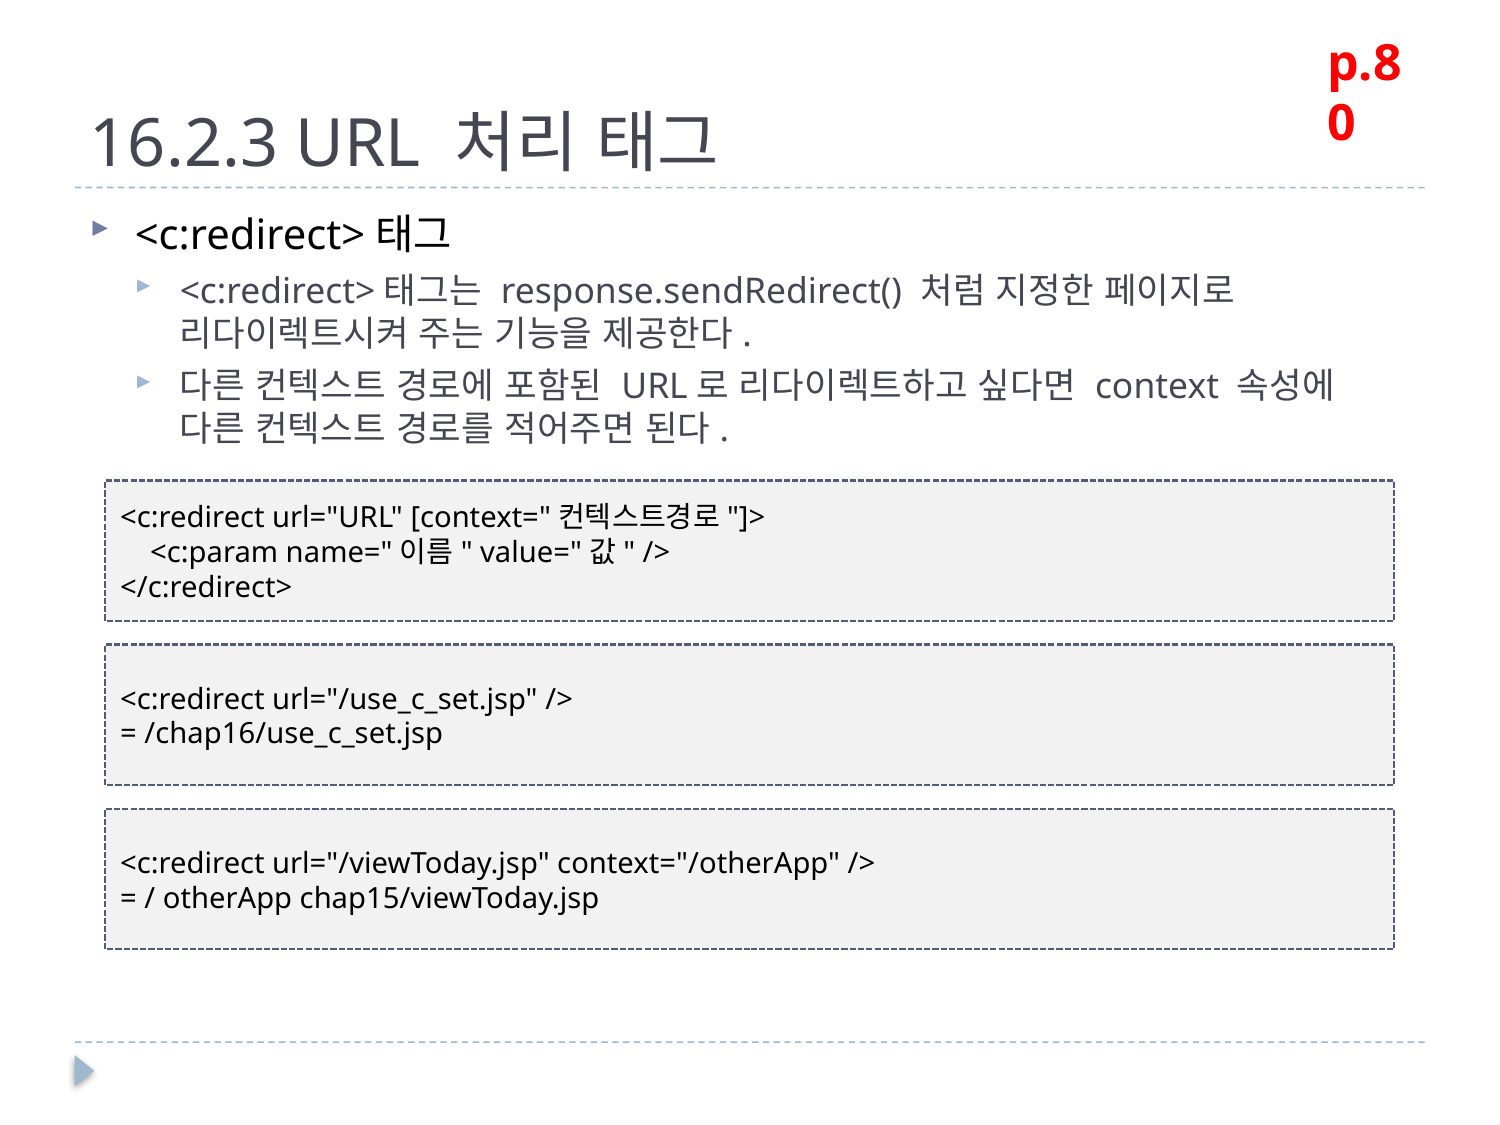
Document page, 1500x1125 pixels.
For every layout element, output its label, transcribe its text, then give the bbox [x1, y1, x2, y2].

text_box <c:redirect url="/use_c_set.jsp" /> = /chap16/use_c_set.jsp [104, 643, 1396, 787]
text_box <c:redirect url="URL" [context="컨텍스트경로"]> <c:param name="이름" value="값" /> </c:redirect> [104, 479, 1396, 623]
title 16.2.3 URL 처리 태그 [75, 24, 1425, 188]
list <c:redirect>태그 <c:redirect>태그는 response.sendRedirect() 처럼 지정한 페이지로 리다이렉트시켜 주는 기능을 제공한다. 다른 컨텍스트 경로에 포함된 URL로 리다이렉트하고 싶다면 context 속성에 다른 컨텍스트 경로를 적어주면 된다. [75, 200, 1425, 1010]
text_box p.80 [1312, 23, 1442, 159]
text_box <c:redirect url="/viewToday.jsp" context="/otherApp" /> = / otherApp chap15/viewToday.jsp [104, 807, 1396, 951]
